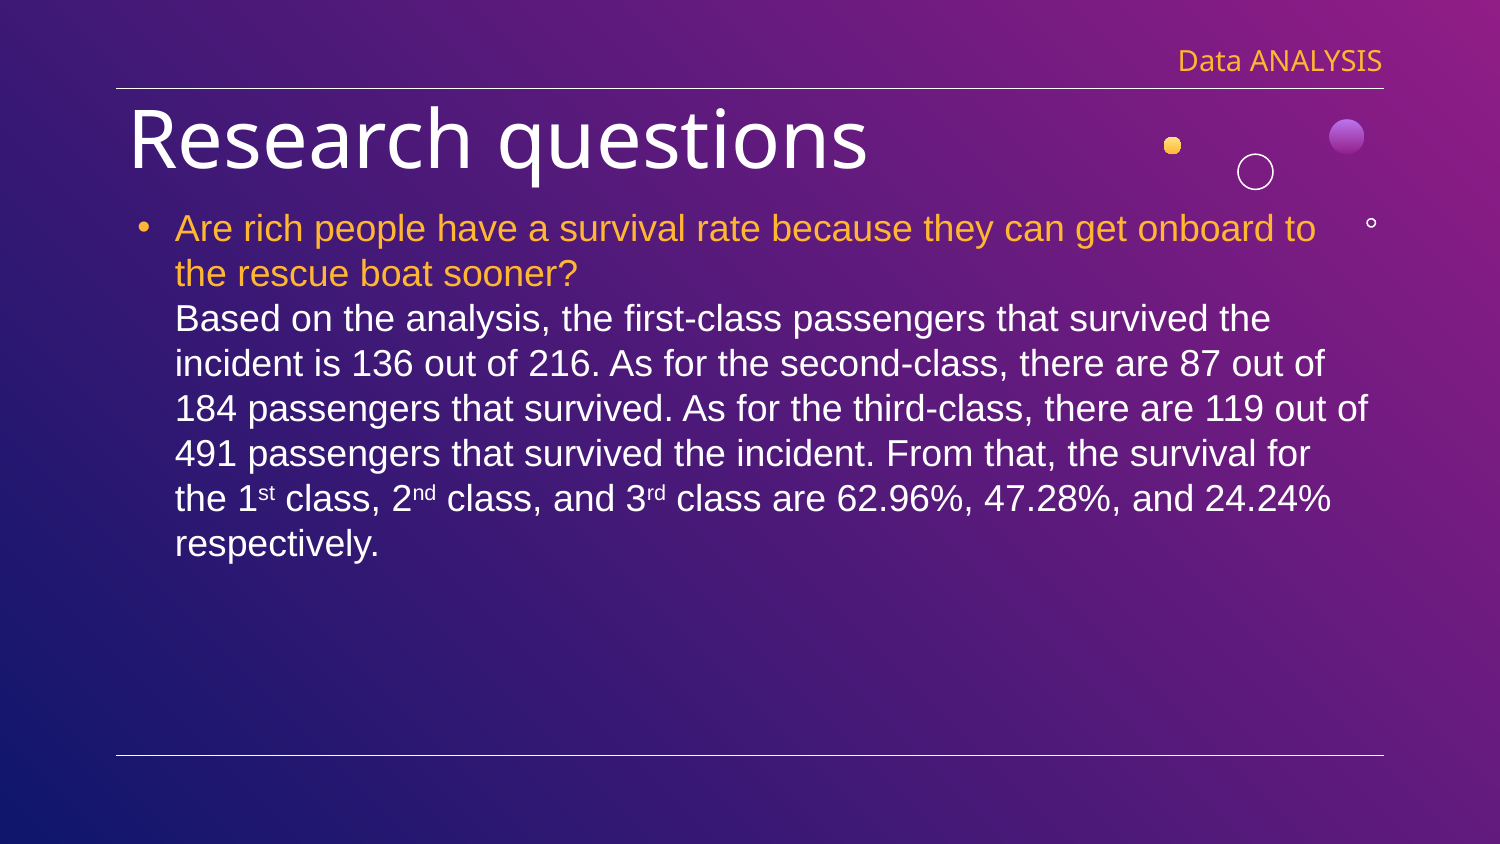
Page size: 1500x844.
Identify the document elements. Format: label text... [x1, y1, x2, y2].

title Research questions [112, 72, 1378, 172]
subtitle Are rich people have a survival rate because they can get onboard to the rescue boat sooner? Based on the analysis, the first-class passengers that survived the incident is 136 out of 216. As for the second-class, there are 87 out of 184 passengers that survived. As for the third-class, there are 119 out of 491 passengers that survived the incident. From that, the survival for the 1st class, 2nd class, and 3rd class are 62.96%, 47.28%, and 24.24% respectively. [122, 189, 1388, 739]
text_box Data ANALYSIS [1158, 34, 1383, 85]
text_box [1329, 119, 1365, 155]
text_box [1163, 136, 1182, 155]
